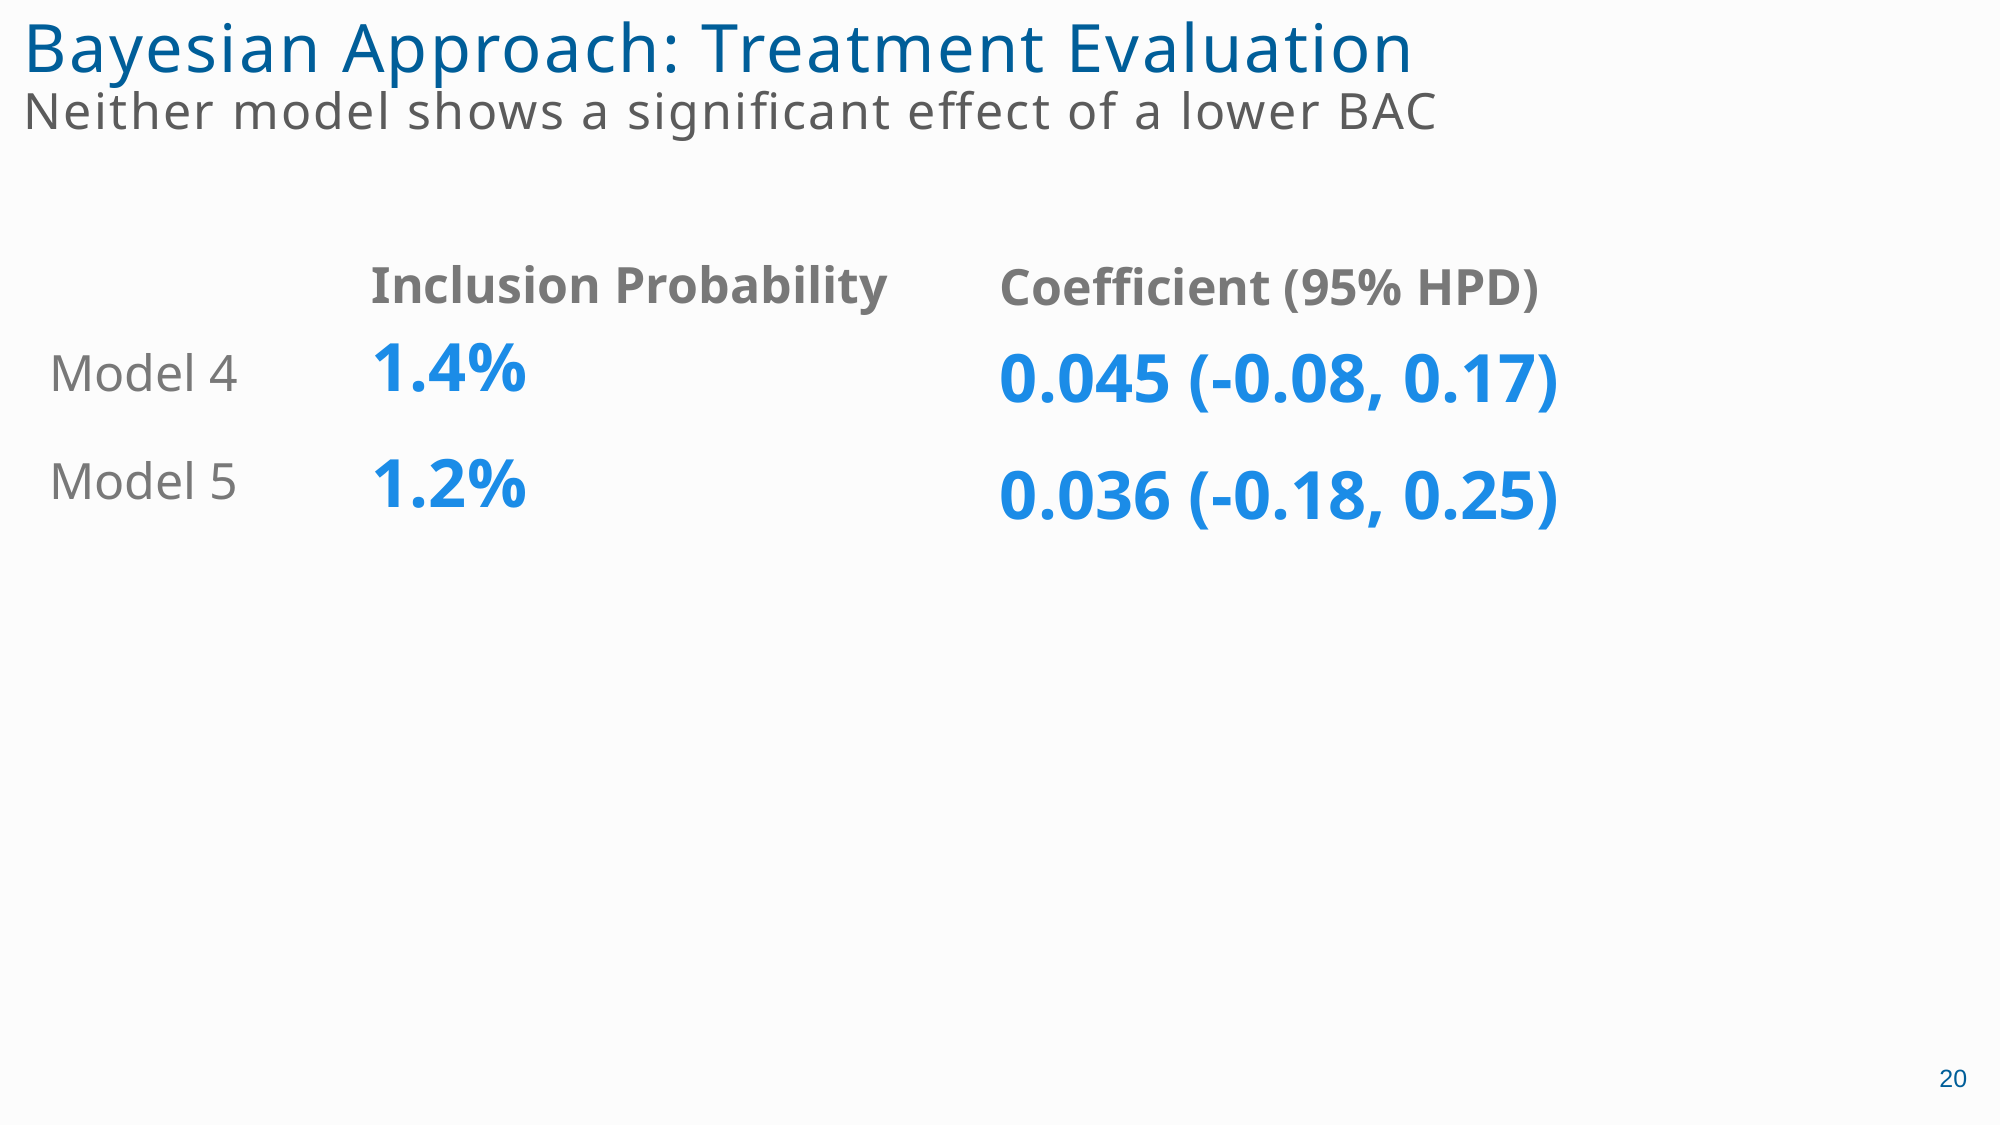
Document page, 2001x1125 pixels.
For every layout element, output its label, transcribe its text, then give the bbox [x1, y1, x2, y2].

text_box Inclusion Probability [371, 253, 894, 314]
text_box Coefficient (95% HPD) [999, 255, 1619, 316]
text_box 1.4% [371, 325, 582, 406]
slide_number 20 [1532, 1055, 1983, 1116]
text_box 0.045 (-0.08, 0.17) [999, 335, 1694, 416]
text_box 0.036 (-0.18, 0.25) [999, 452, 1694, 533]
text_box Model 4 [49, 340, 259, 401]
title Bayesian Approach: Treatment Evaluation Neither model shows a significant effect of a lower BAC [8, 7, 1991, 173]
text_box 1.2% [371, 440, 582, 521]
text_box Model 5 [49, 449, 259, 510]
